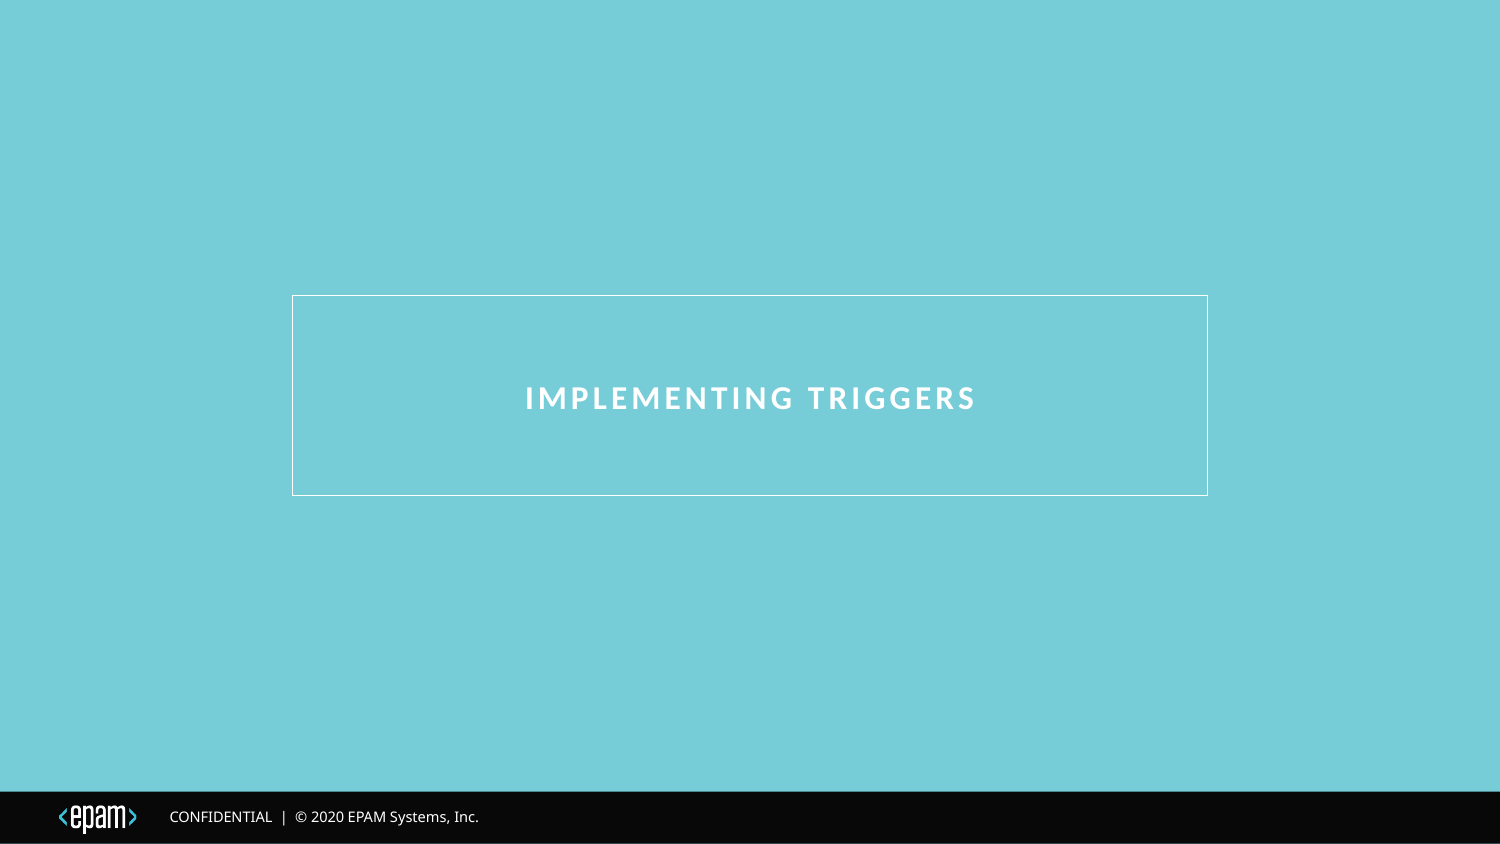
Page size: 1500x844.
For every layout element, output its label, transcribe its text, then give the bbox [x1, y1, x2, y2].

title Implementing Triggers [292, 295, 1208, 496]
